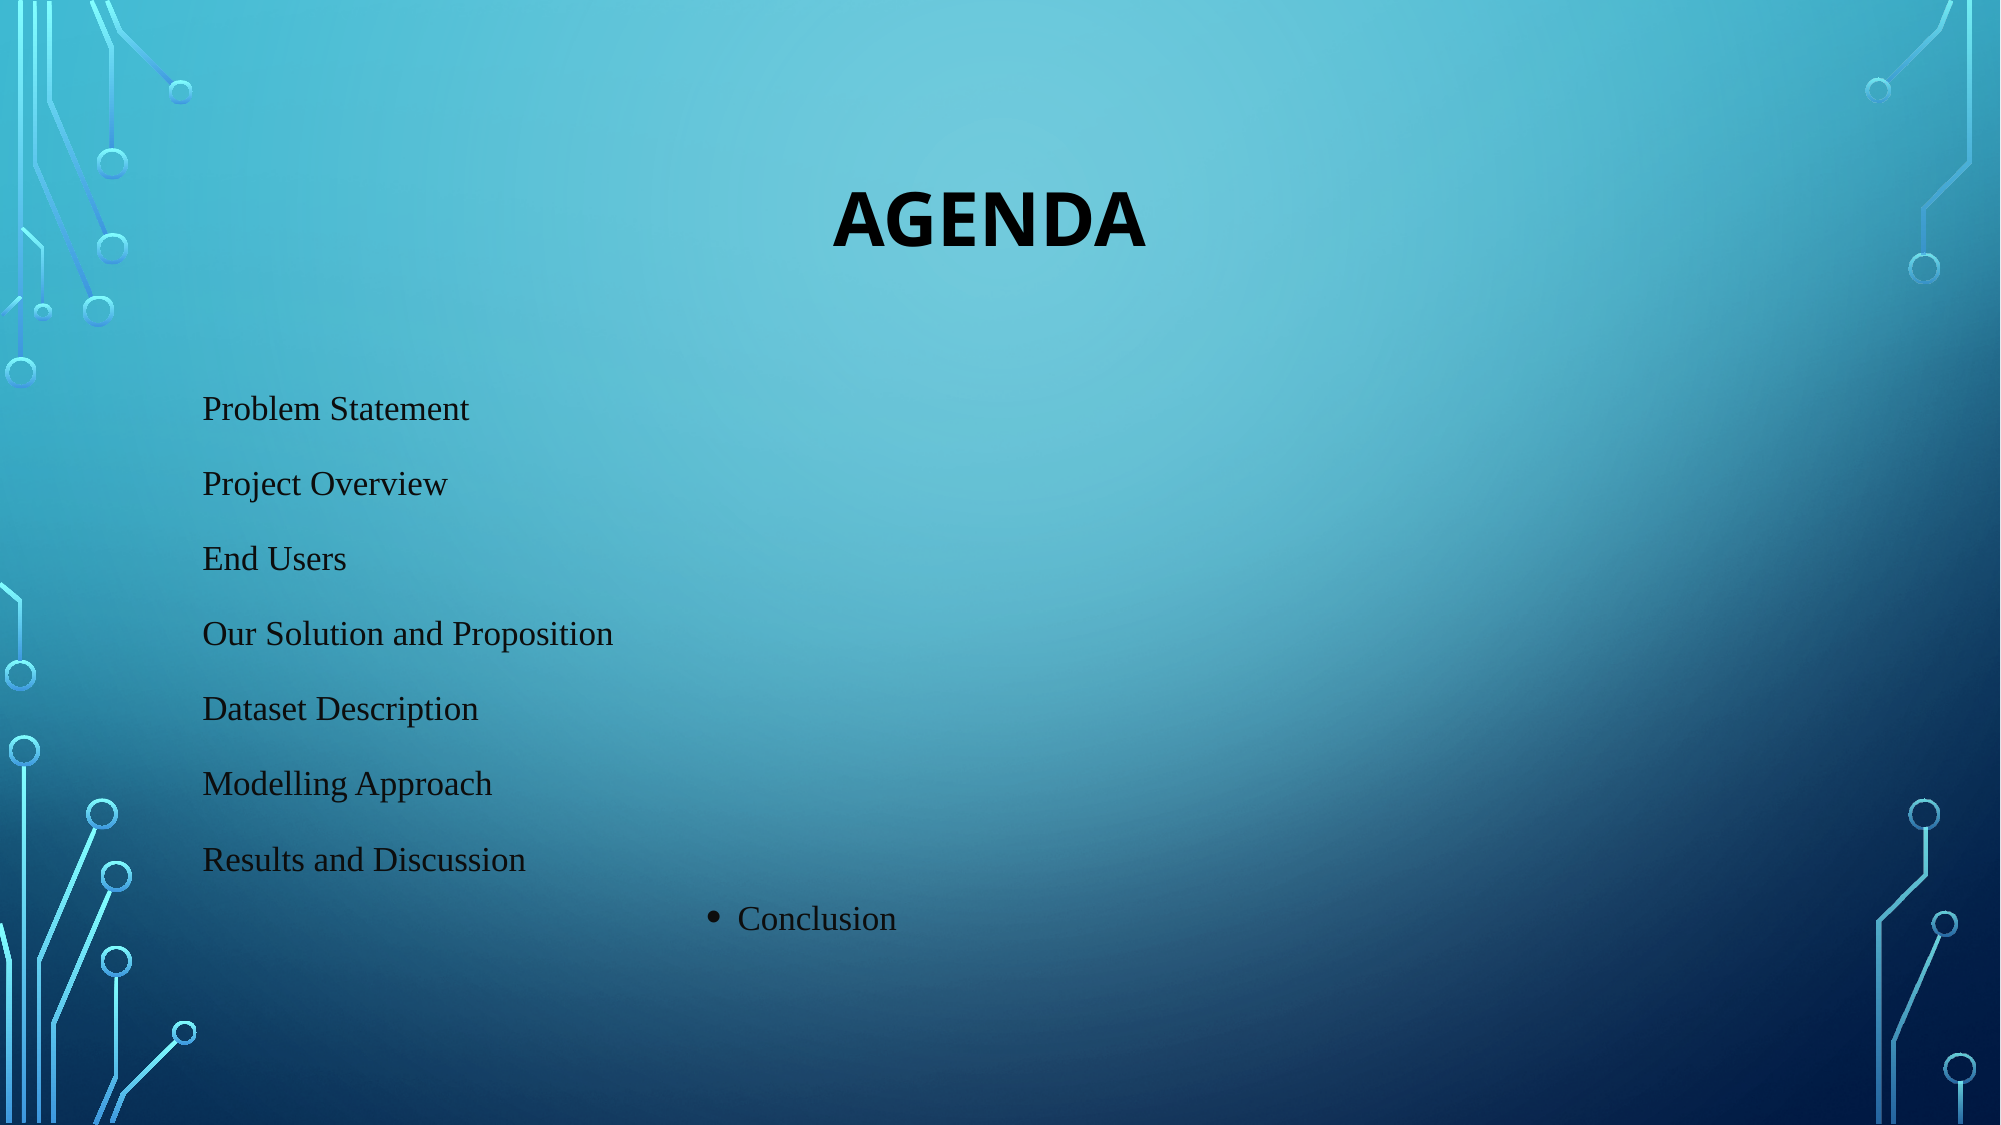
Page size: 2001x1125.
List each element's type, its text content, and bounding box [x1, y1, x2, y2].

list Problem Statement Project Overview End Users Our Solution and Proposition Dataset Description Modelling Approach Results and Discussion Conclusion [187, 369, 1813, 950]
title AGENDA [187, 101, 1813, 344]
